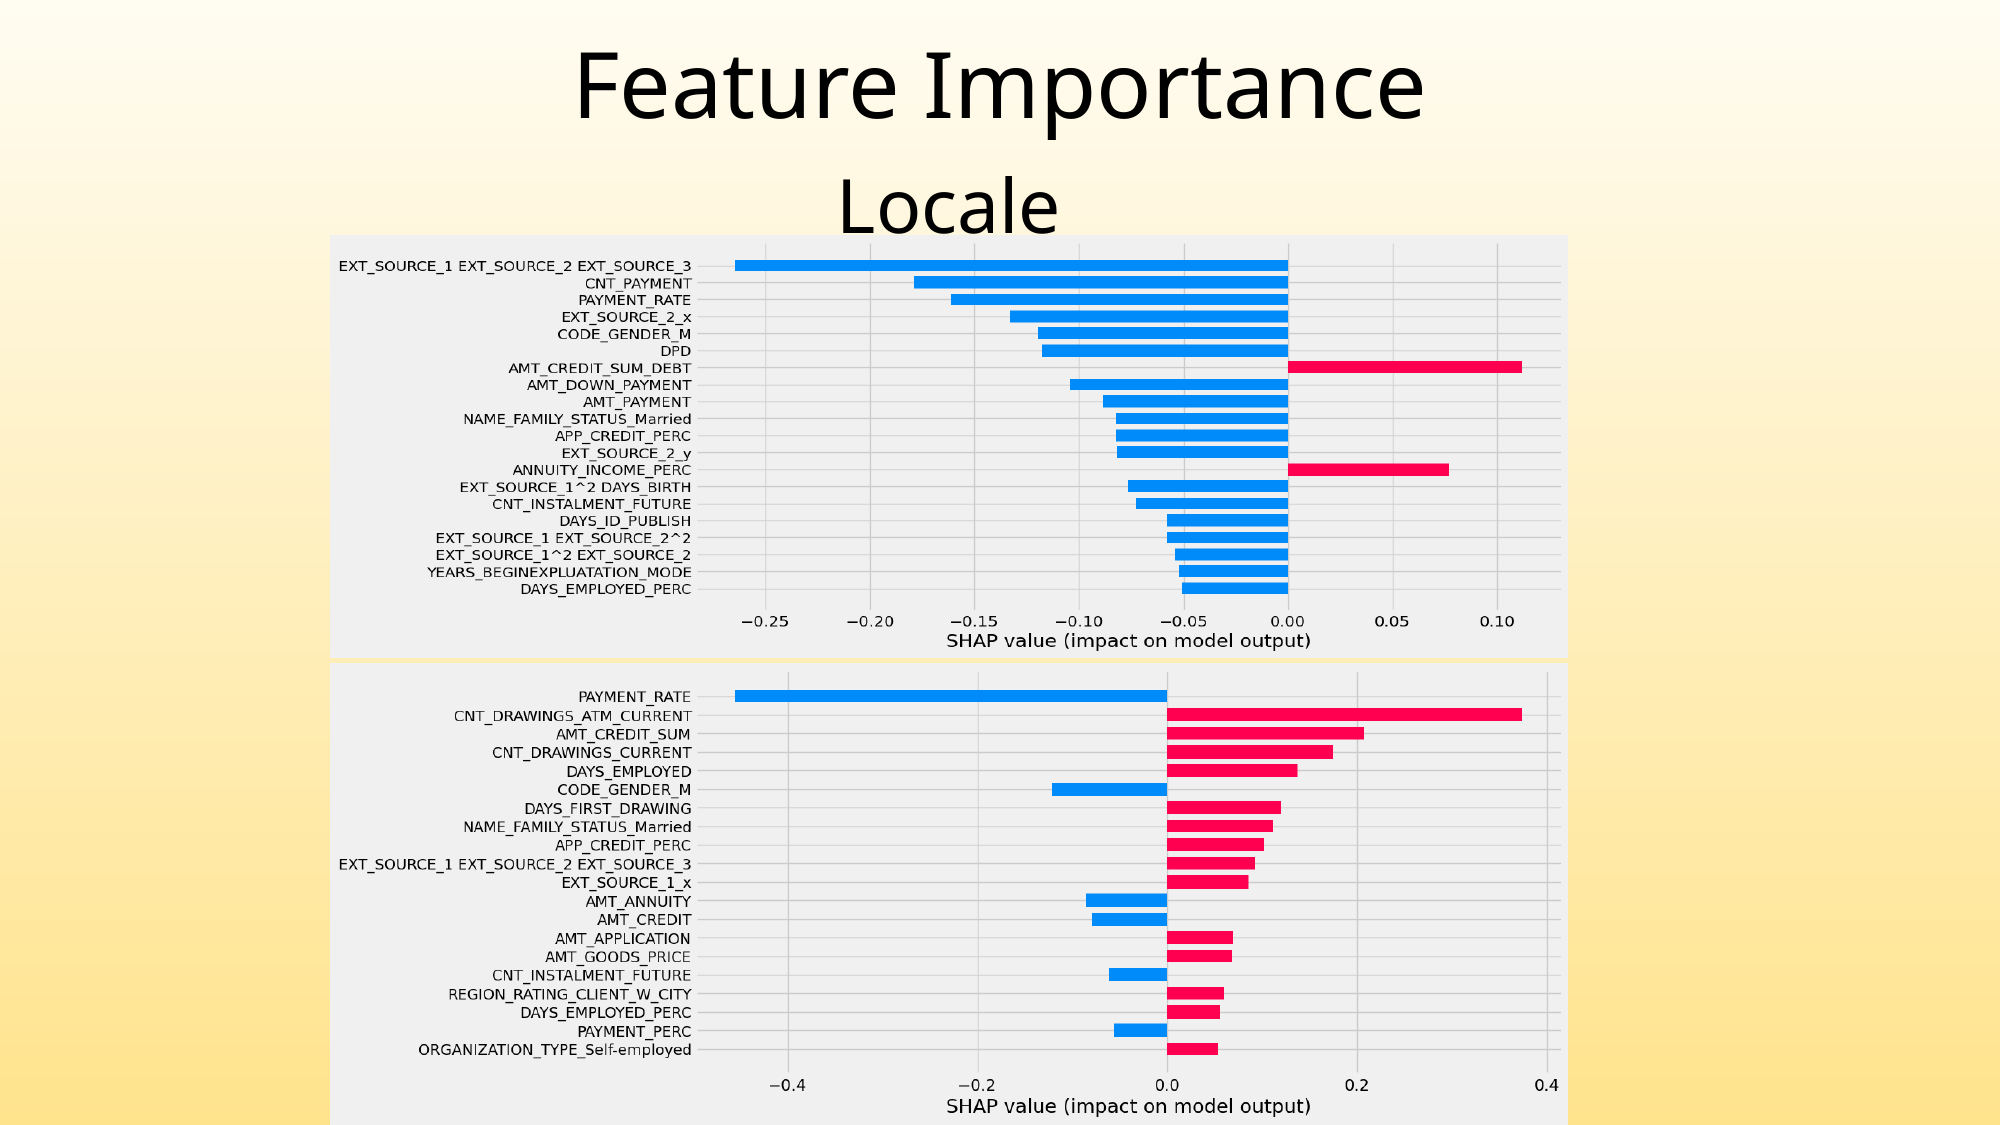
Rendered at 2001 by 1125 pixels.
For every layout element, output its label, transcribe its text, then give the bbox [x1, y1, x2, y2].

text_box Locale [822, 151, 1076, 235]
title Feature Importance [137, 0, 1863, 177]
picture [330, 235, 1568, 658]
picture [330, 662, 1568, 1125]
